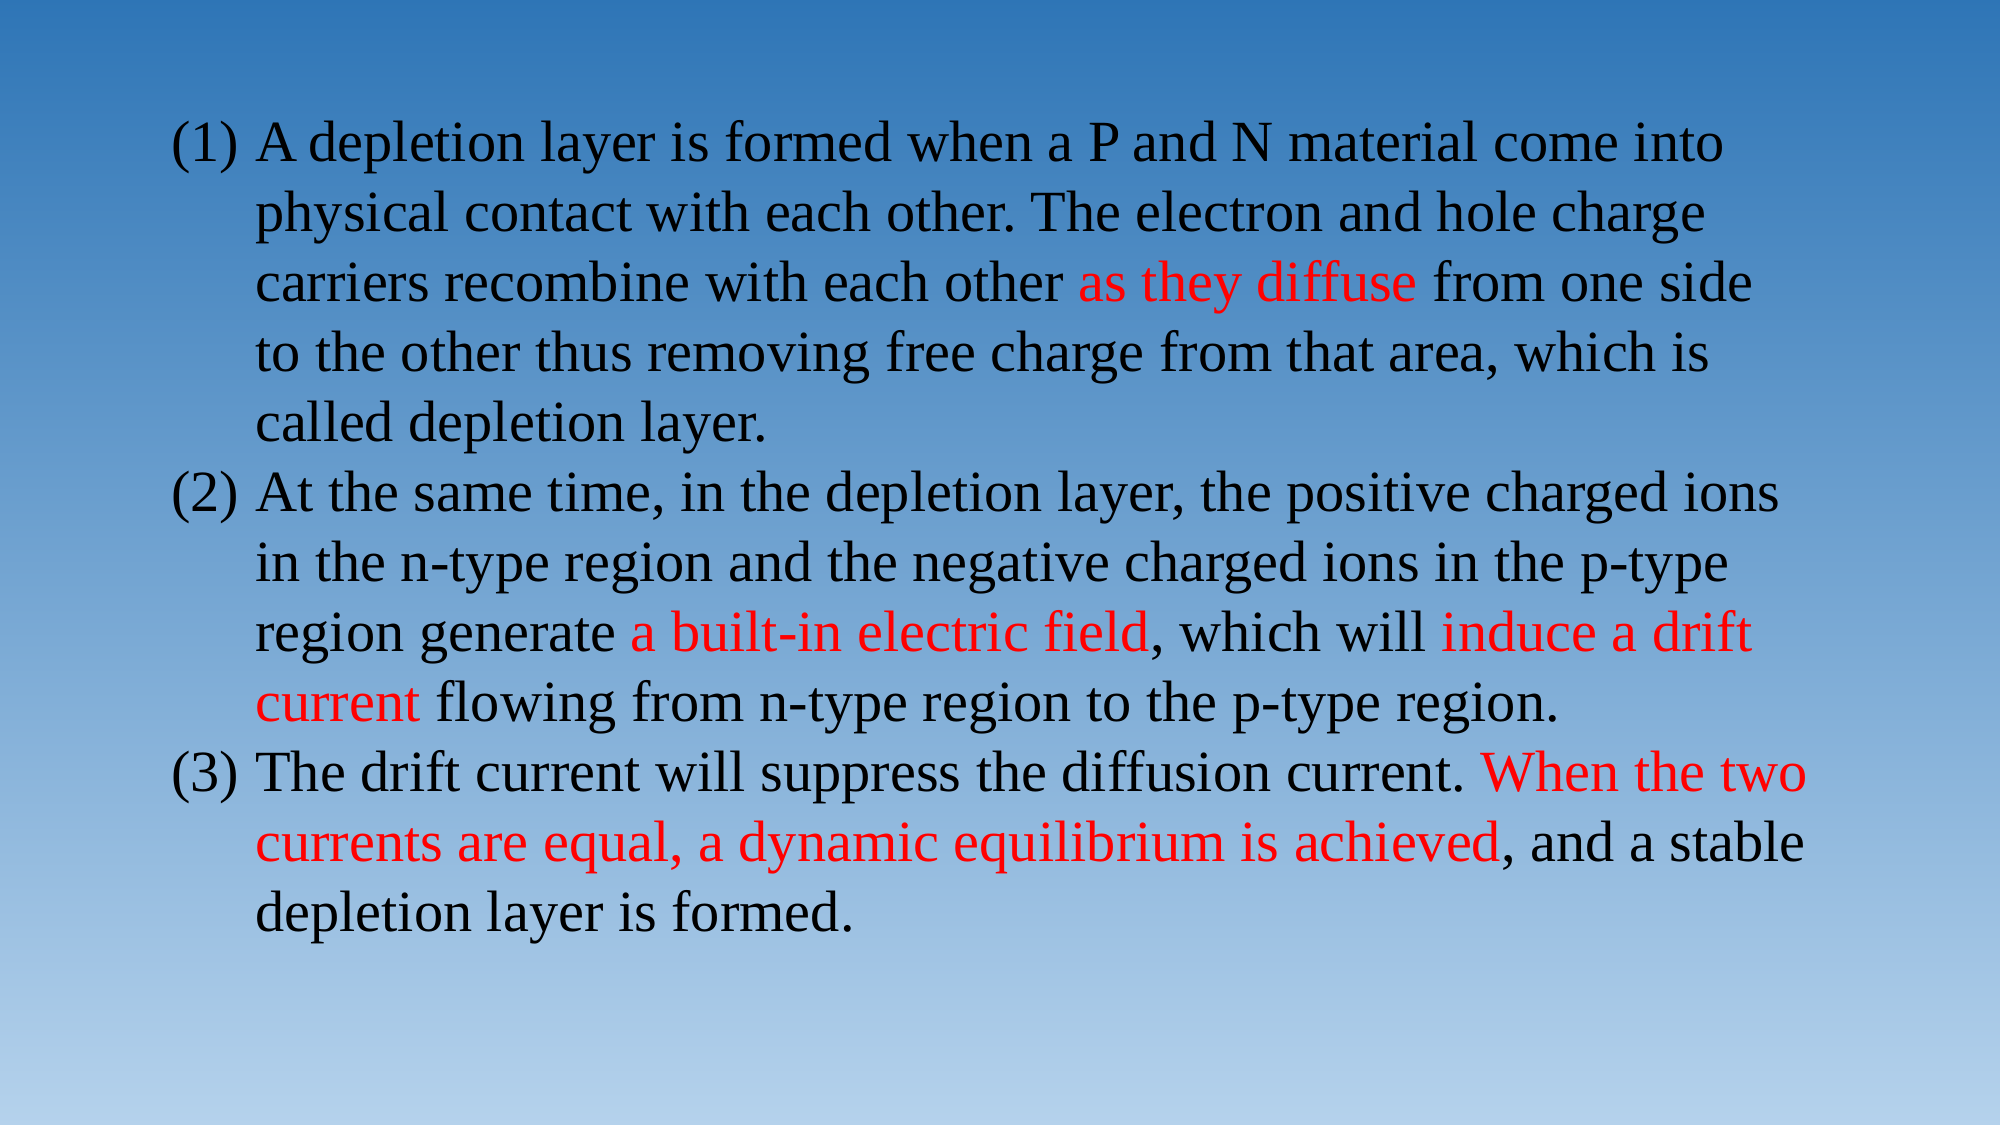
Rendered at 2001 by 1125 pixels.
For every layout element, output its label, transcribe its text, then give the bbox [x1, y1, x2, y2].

text_box A depletion layer is formed when a P and N material come into physical contact with each other. The electron and hole charge carriers recombine with each other as they diffuse from one side to the other thus removing free charge from that area, which is called depletion layer. At the same time, in the depletion layer, the positive charged ions in the n-type region and the negative charged ions in the p-type region generate a built-in electric field, which will induce a drift current flowing from n-type region to the p-type region. The drift current will suppress the diffusion current. When the two currents are equal, a dynamic equilibrium is achieved, and a stable depletion layer is formed. [156, 95, 1825, 950]
